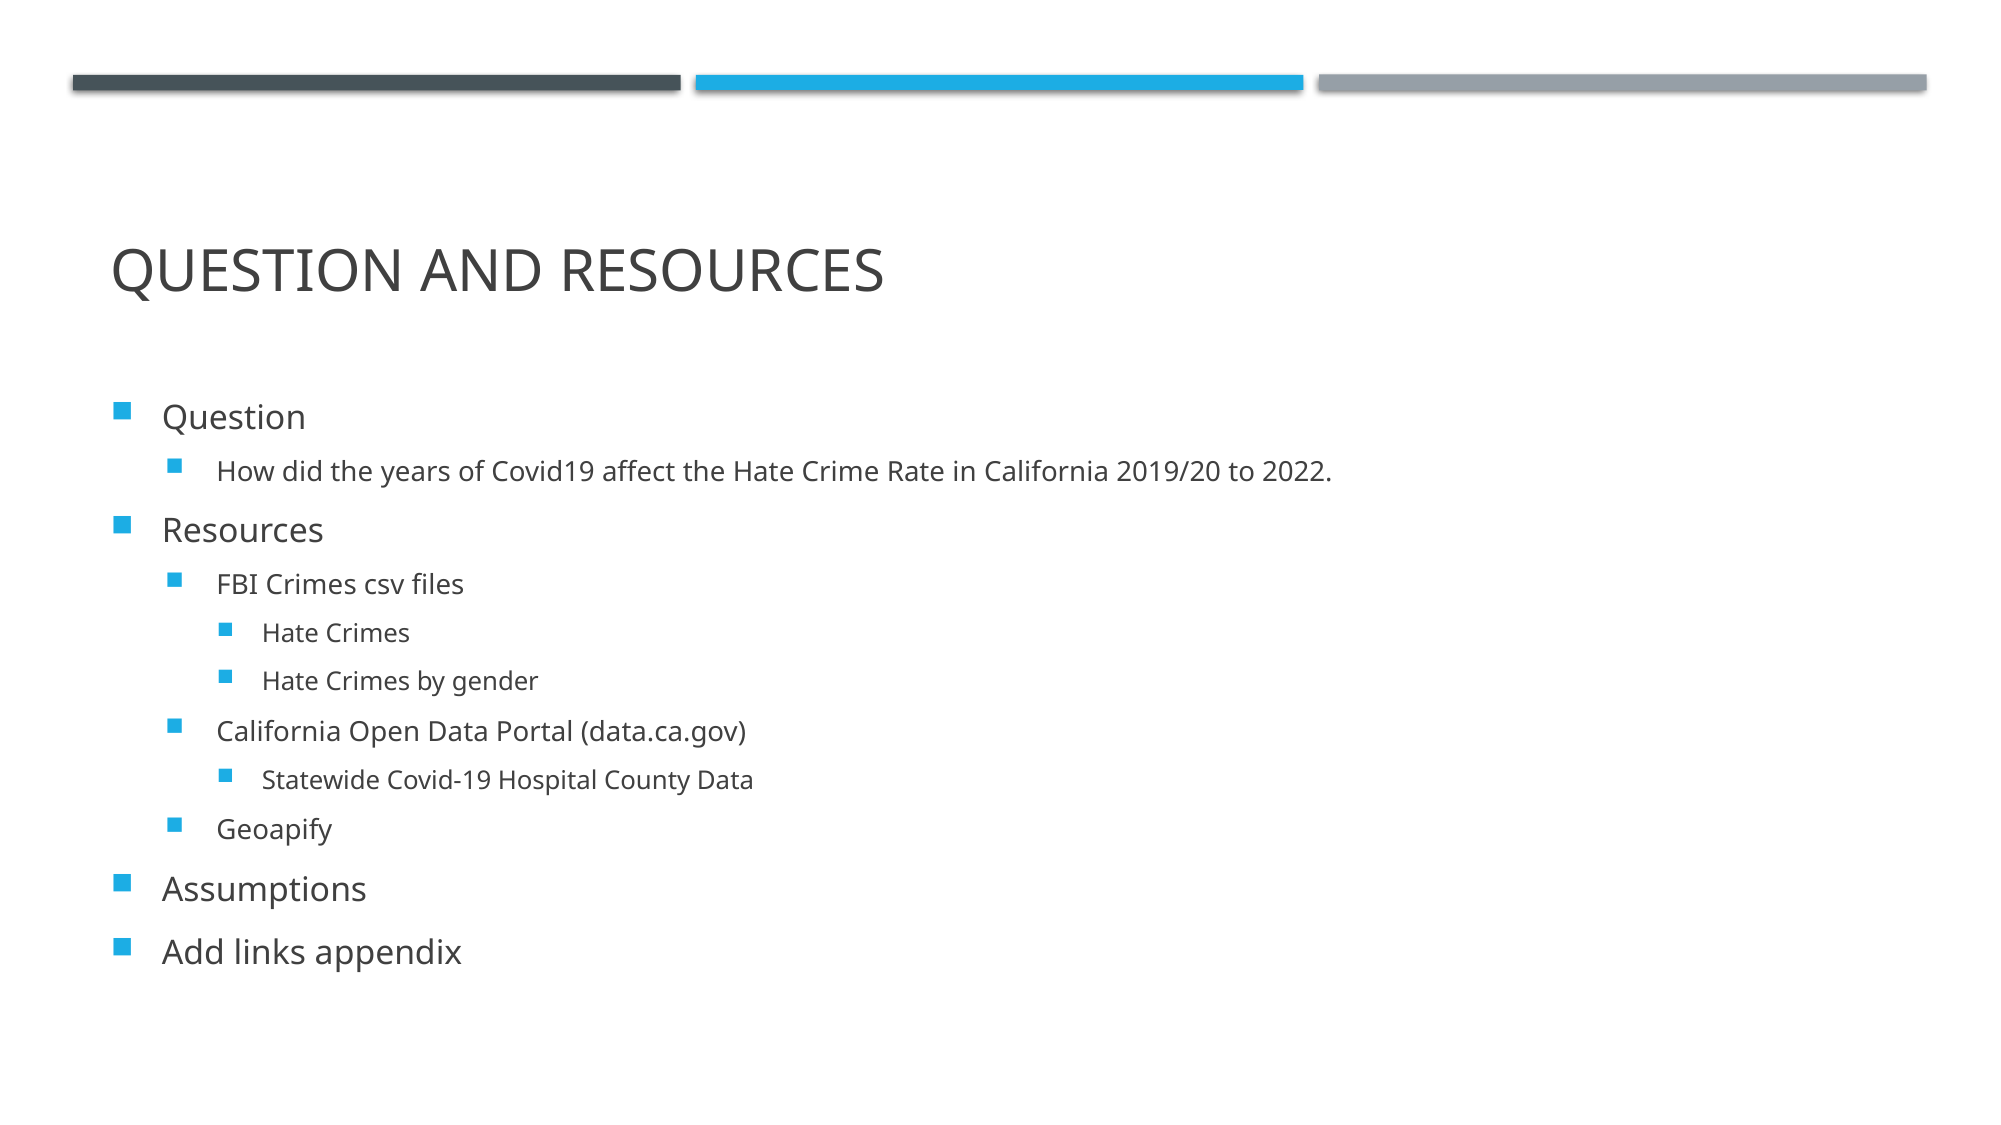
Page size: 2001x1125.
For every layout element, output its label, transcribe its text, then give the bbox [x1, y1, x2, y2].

list Question How did the years of Covid19 affect the Hate Crime Rate in California 2019/20 to 2022. Resources FBI Crimes csv files Hate Crimes Hate Crimes by gender California Open Data Portal (data.ca.gov) Statewide Covid-19 Hospital County Data Geoapify Assumptions Add links appendix [95, 383, 1905, 981]
title Question and resources [95, 115, 1905, 311]
